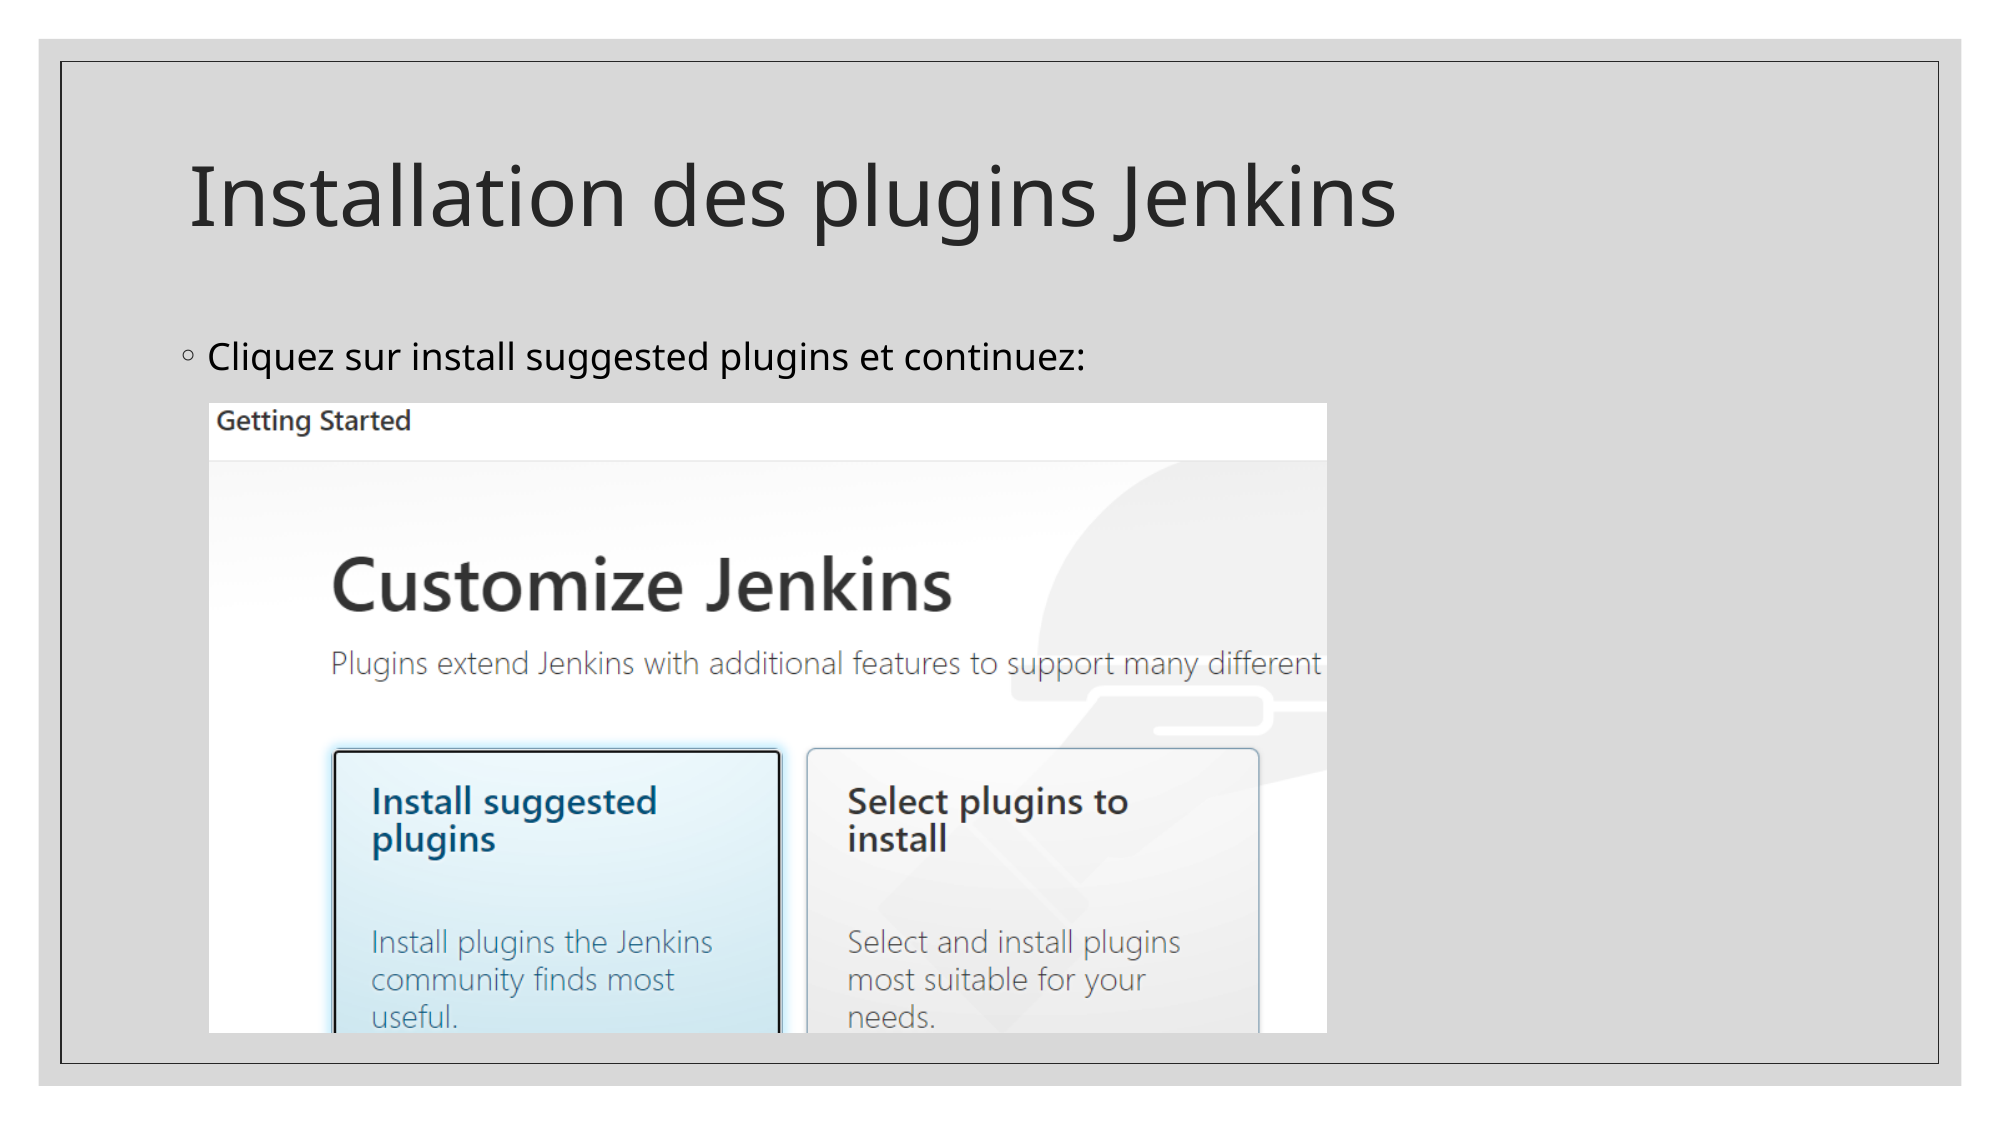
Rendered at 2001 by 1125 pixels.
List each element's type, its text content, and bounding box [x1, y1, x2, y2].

list Cliquez sur install suggested plugins et continuez: [161, 320, 1882, 982]
title Installation des plugins Jenkins [174, 105, 1825, 293]
picture [209, 403, 1327, 1033]
